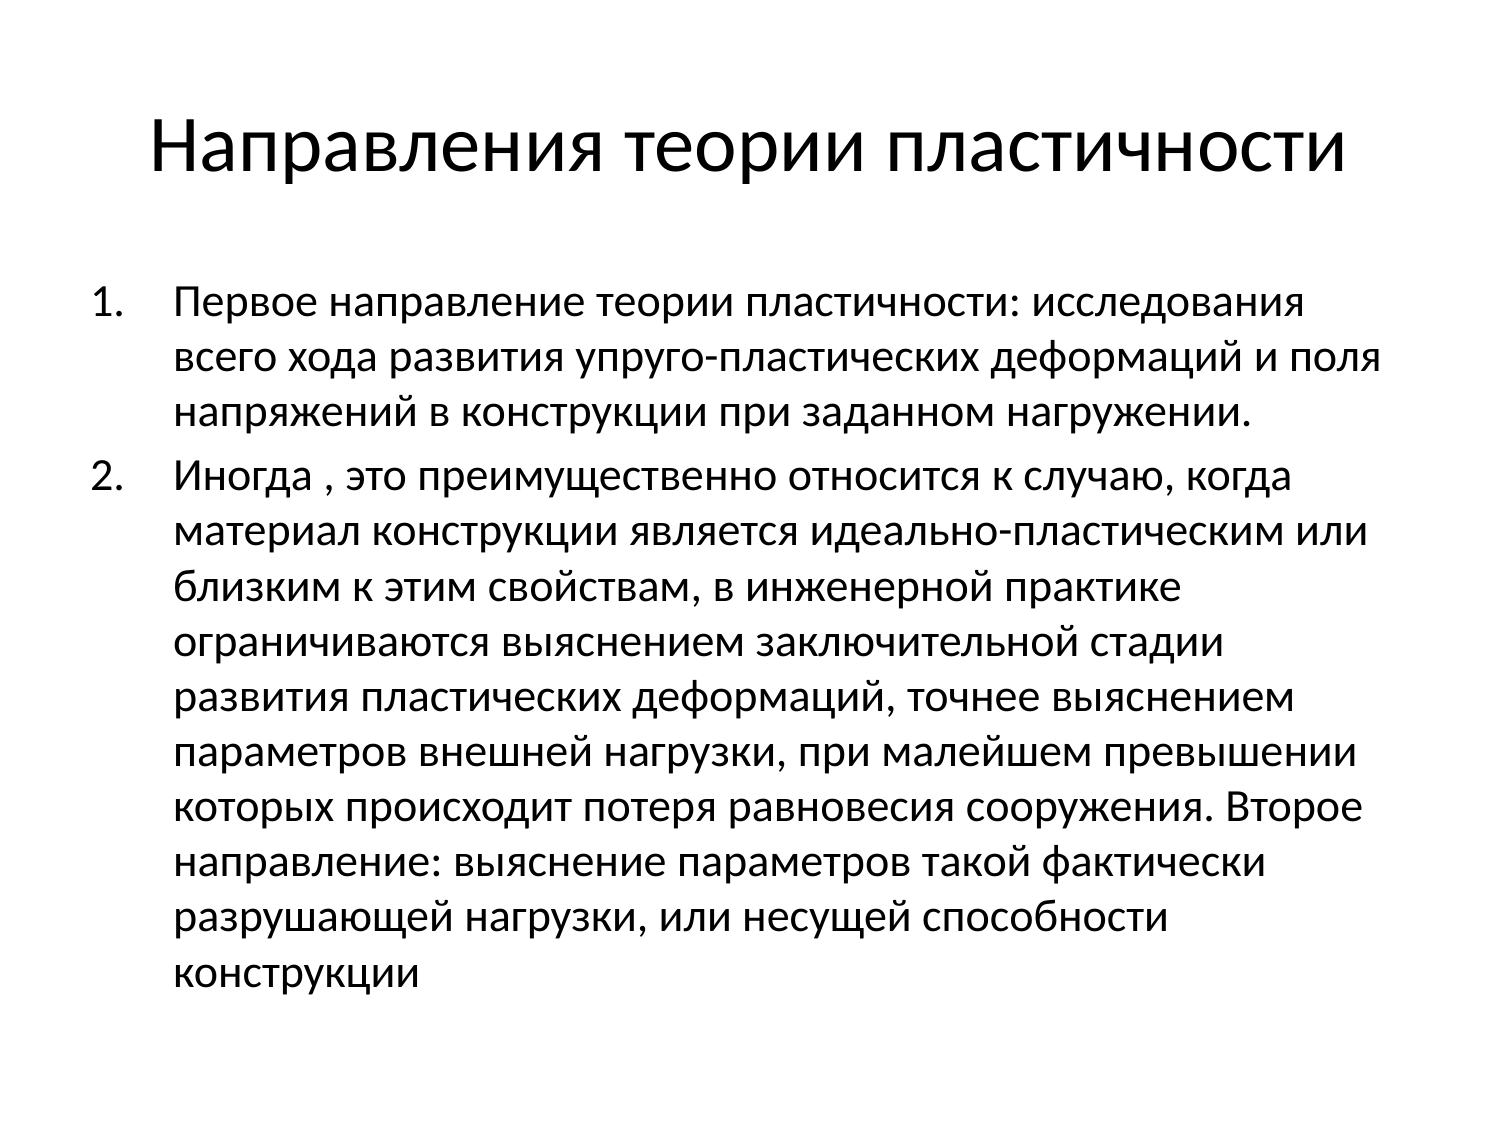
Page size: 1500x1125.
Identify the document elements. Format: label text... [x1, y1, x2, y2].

list Первое направление теории пластичности: исследования всего хода развития упруго-пластических деформаций и поля напряжений в конструкции при заданном нагружении. Иногда , это преимущественно относится к случаю, когда материал конструкции является идеально-пластическим или близким к этим свойствам, в инженерной практике ограничиваются выяснением заключительной стадии развития пластических деформаций, точнее выяснением параметров внешней нагрузки, при малейшем превышении которых происходит потеря равновесия сооружения. Второе направление: выяснение параметров такой фактически разрушающей нагрузки, или несущей способности конструкции [75, 262, 1425, 1005]
title Направления теории пластичности [75, 45, 1425, 233]
